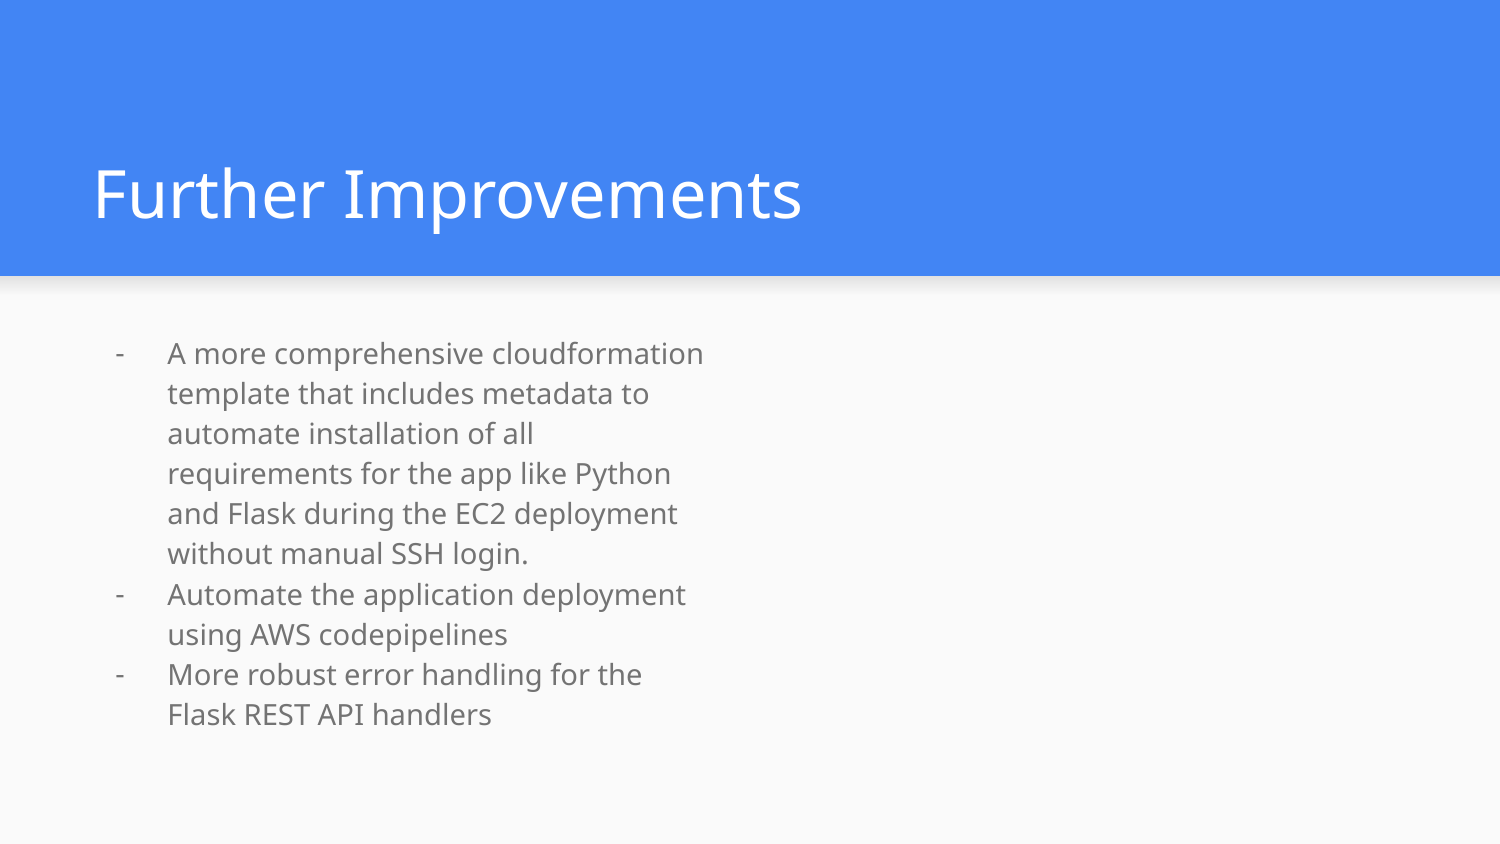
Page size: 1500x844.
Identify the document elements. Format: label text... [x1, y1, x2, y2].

list A more comprehensive cloudformation template that includes metadata to automate installation of all requirements for the app like Python and Flask during the EC2 deployment without manual SSH login. Automate the application deployment using AWS codepipelines More robust error handling for the Flask REST API handlers [77, 314, 734, 760]
title Further Improvements [77, 121, 1427, 248]
